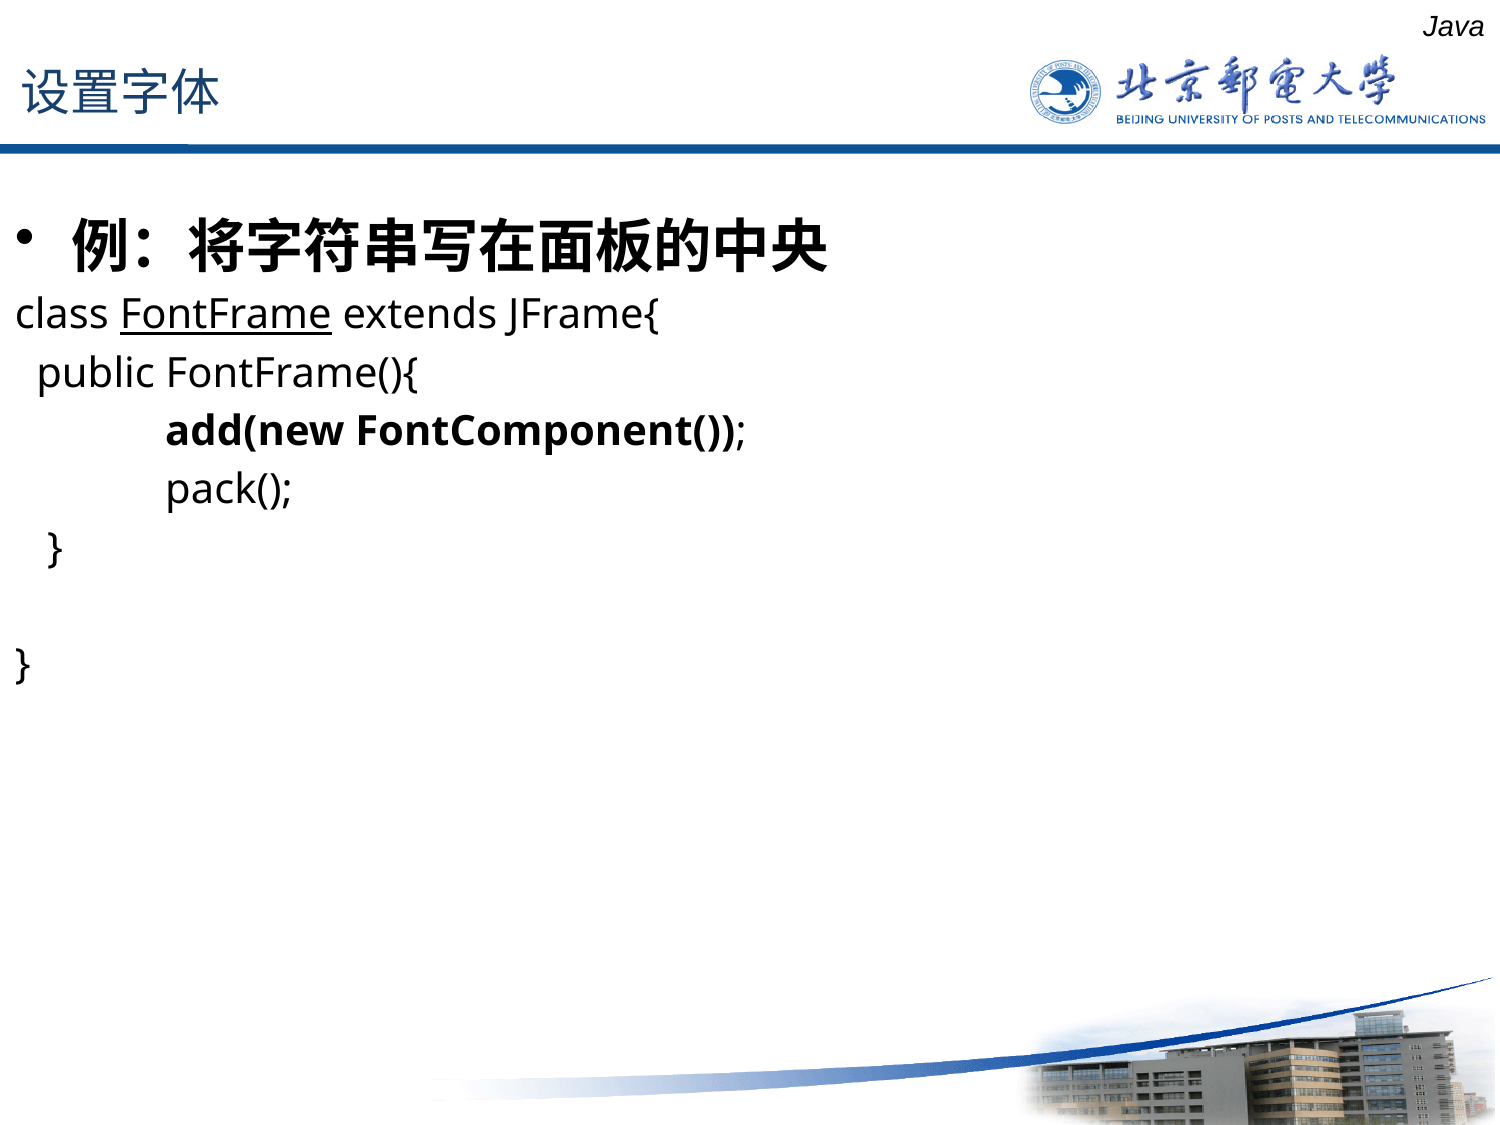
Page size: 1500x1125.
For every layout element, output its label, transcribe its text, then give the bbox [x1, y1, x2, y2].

title 设置字体 [5, 30, 1281, 150]
picture [1281, 54, 1500, 131]
text_box Java [937, 0, 1500, 53]
picture [431, 1063, 1495, 1125]
list 例：将字符串写在面板的中央 class FontFrame extends JFrame{ public FontFrame(){ add(new FontComponent()); pack(); } } [0, 201, 1500, 1063]
